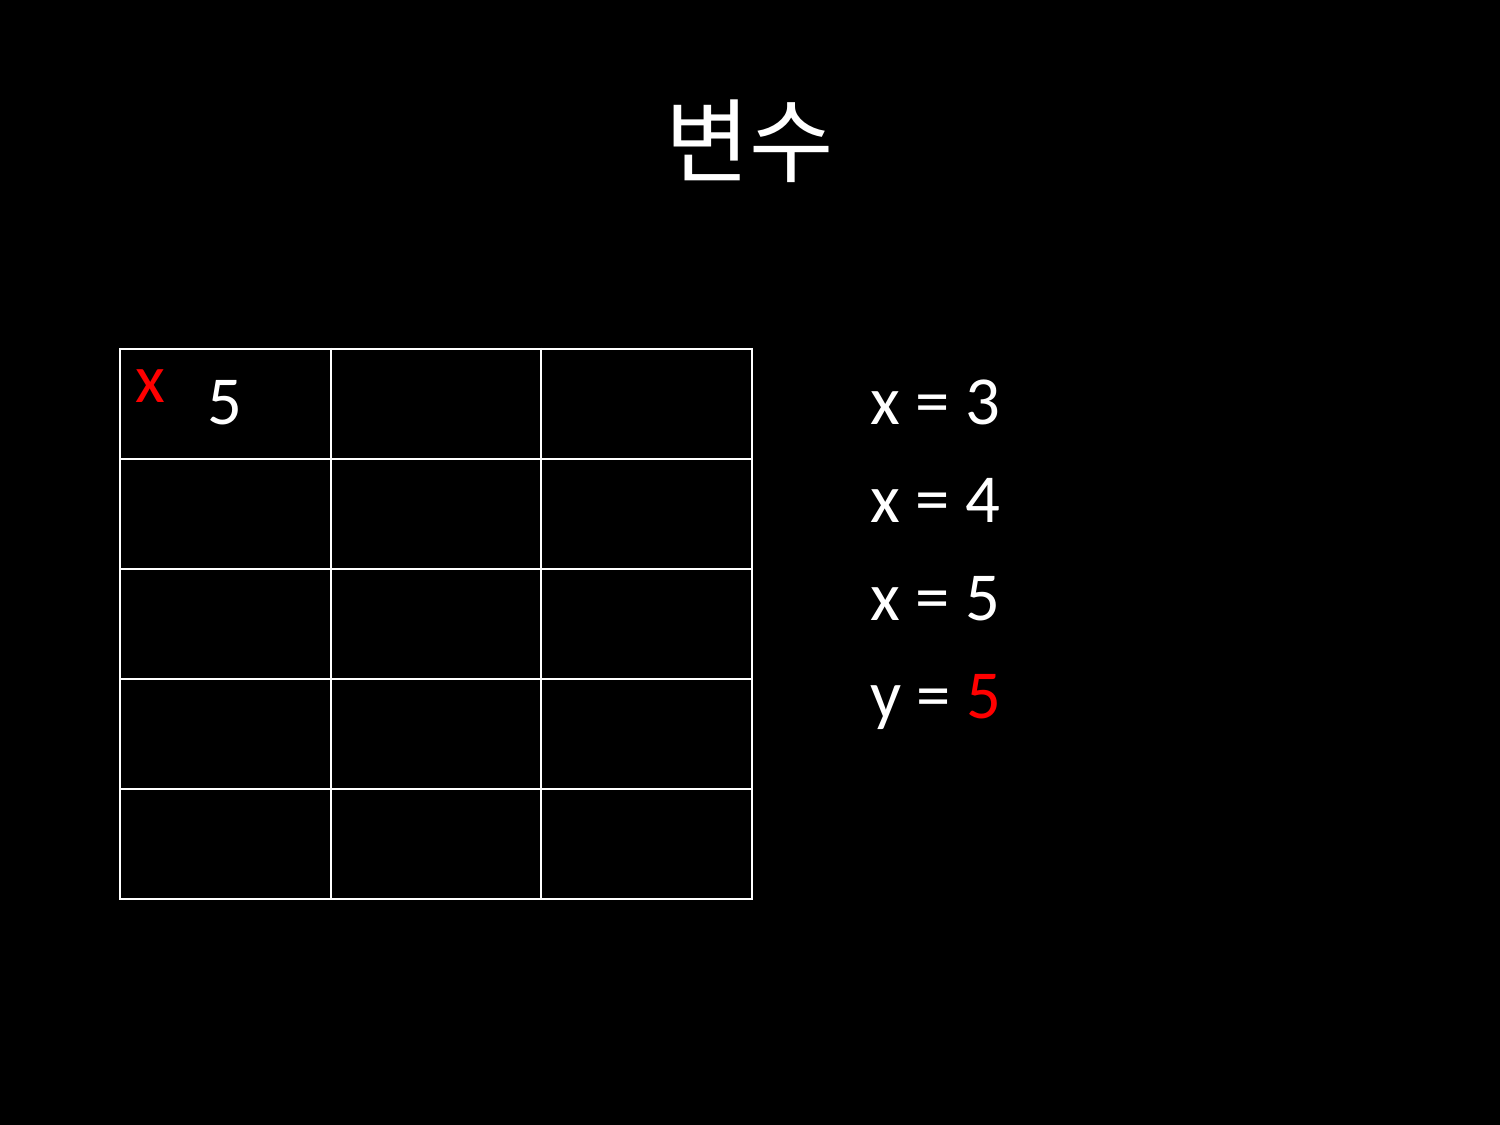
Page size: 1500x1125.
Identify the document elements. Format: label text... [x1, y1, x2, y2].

table_cell [332, 680, 540, 788]
text_box y = 5 [855, 642, 1017, 740]
text_box x = 4 [855, 446, 1016, 544]
table_cell [332, 790, 540, 898]
table_cell [542, 460, 751, 568]
table_cell [121, 680, 330, 788]
table_cell [332, 460, 540, 568]
table_header [542, 350, 751, 458]
table_cell [121, 790, 330, 898]
table_cell [542, 790, 751, 898]
text_box x = 3 [855, 348, 1016, 446]
text_box x [120, 326, 180, 424]
table_cell [542, 570, 751, 678]
table_cell [121, 460, 330, 568]
table_cell [121, 570, 330, 678]
table_cell [542, 680, 751, 788]
table_header [332, 350, 540, 458]
text_box 5 [192, 348, 263, 446]
title 변수 [75, 45, 1425, 233]
text_box x = 5 [855, 544, 1016, 642]
table_header [121, 350, 330, 458]
table_cell [332, 570, 540, 678]
